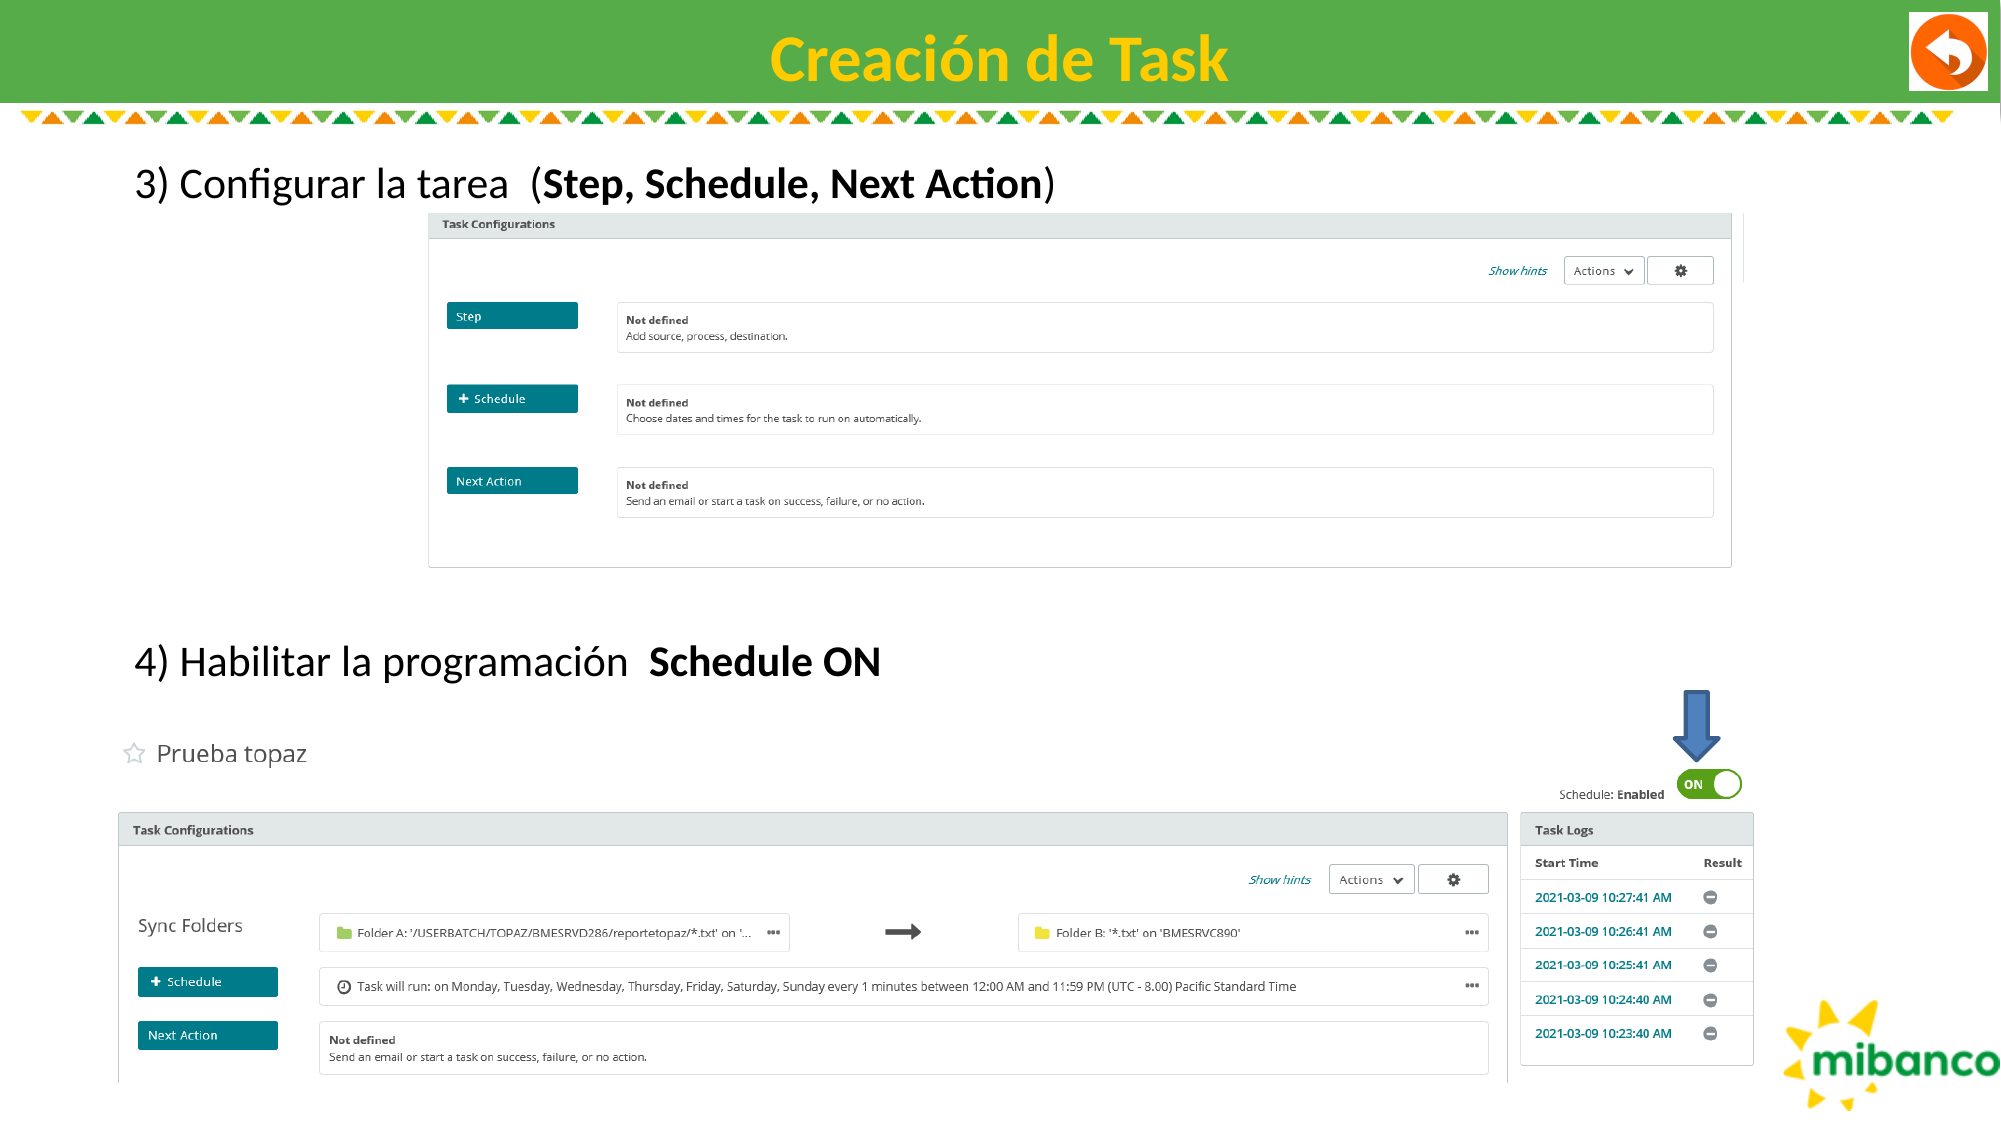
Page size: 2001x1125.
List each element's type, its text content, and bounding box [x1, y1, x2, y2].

picture [1782, 1000, 2000, 1111]
text_box 4) Habilitar la programación Schedule ON [119, 625, 1910, 693]
title Creación de Task [0, 5, 2000, 104]
picture [401, 213, 1745, 571]
picture [75, 732, 1772, 1083]
text_box [1683, 690, 1710, 732]
picture [1909, 12, 1988, 91]
text_box 3) Configurar la tarea (Step, Schedule, Next Action) [119, 147, 1910, 215]
picture [0, 104, 2000, 133]
